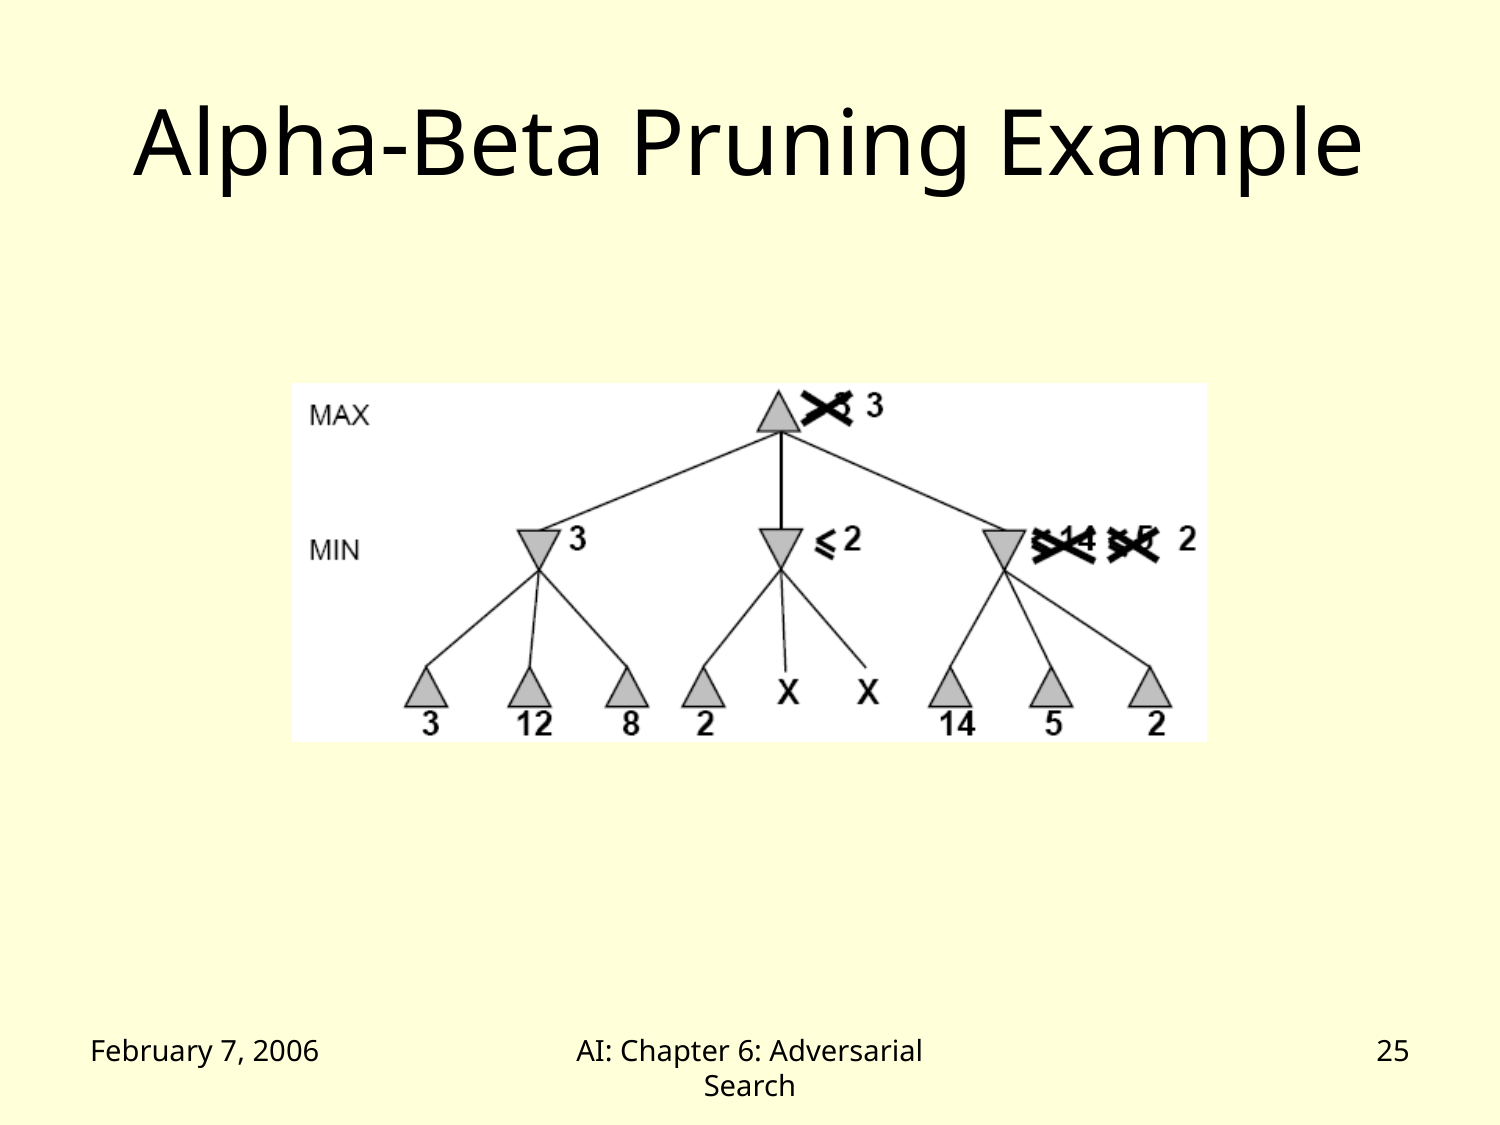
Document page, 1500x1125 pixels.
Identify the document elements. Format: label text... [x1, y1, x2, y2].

slide_number 25 [1074, 1024, 1425, 1103]
footer AI: Chapter 6: Adversarial Search [512, 1024, 988, 1103]
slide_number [75, 1024, 425, 1103]
picture [292, 383, 1207, 742]
title Alpha-Beta Pruning Example [75, 45, 1425, 233]
